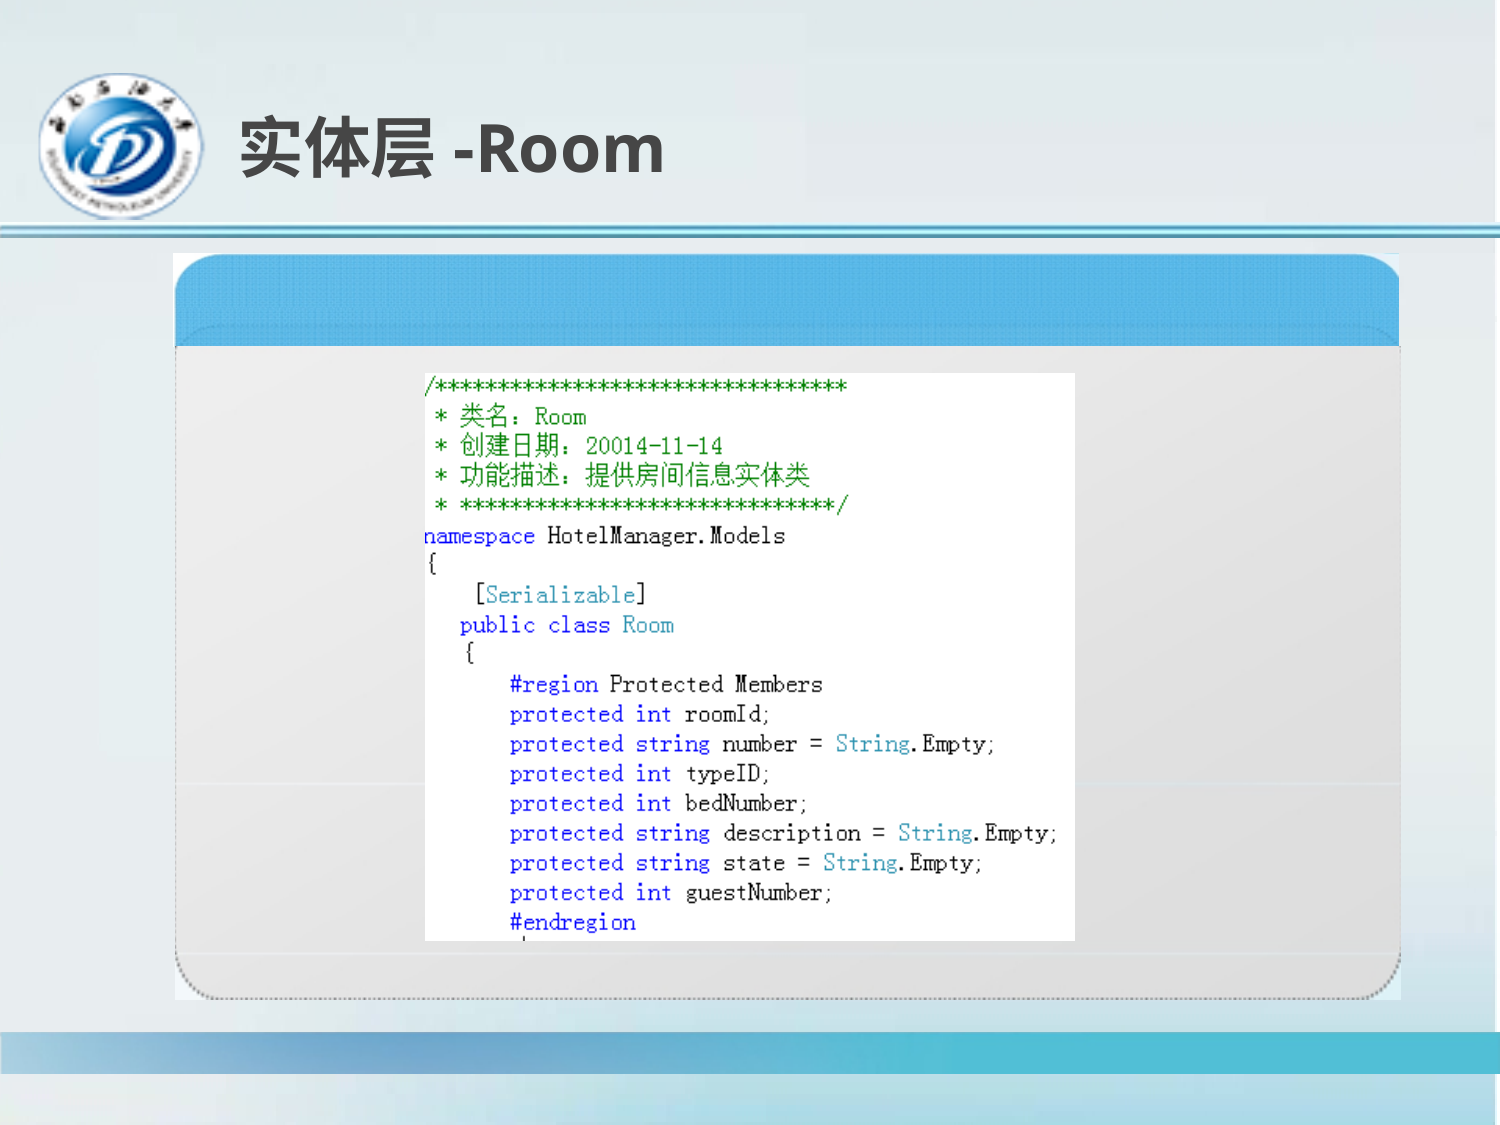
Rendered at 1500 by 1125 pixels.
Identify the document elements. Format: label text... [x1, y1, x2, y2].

title 实体层-Room [222, 58, 1425, 233]
picture [0, 0, 1500, 1125]
